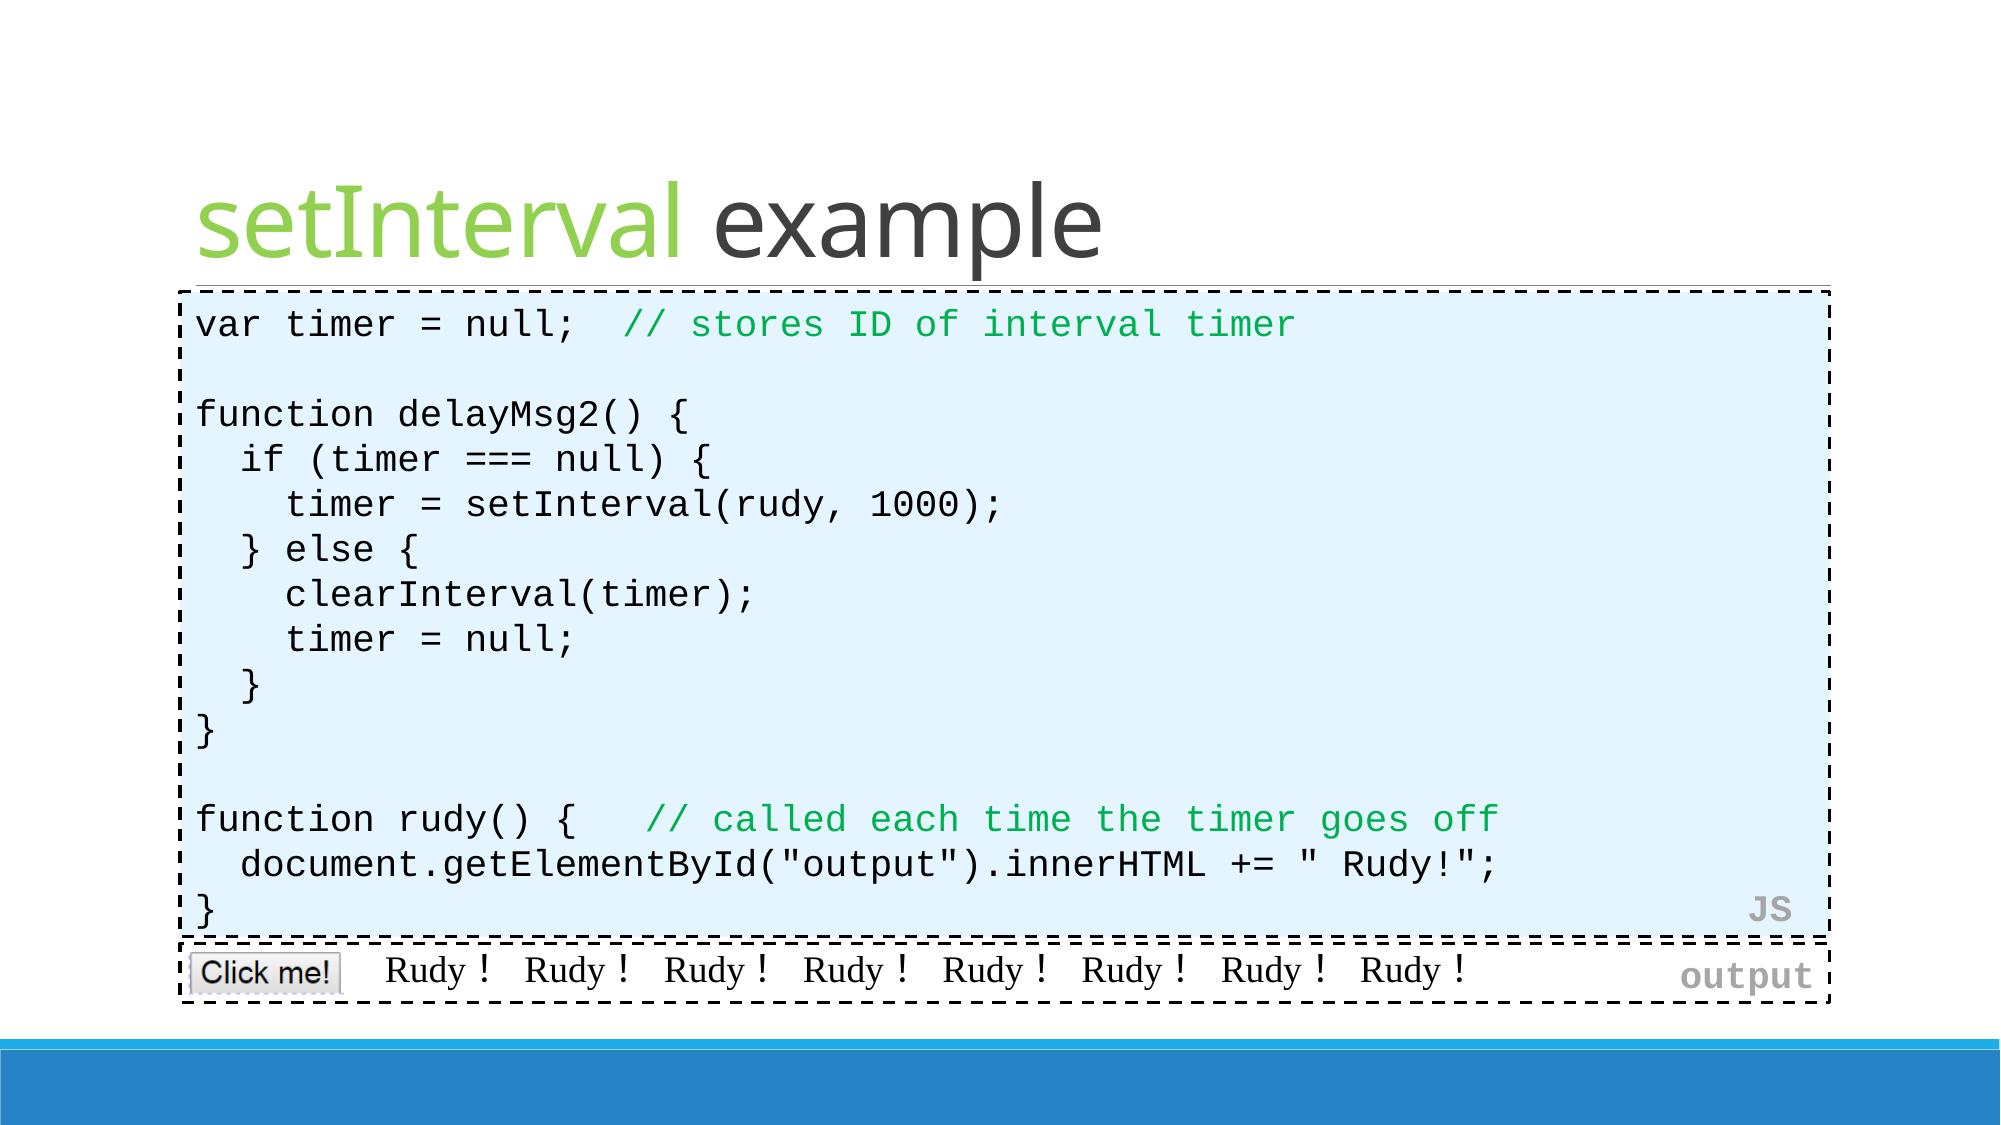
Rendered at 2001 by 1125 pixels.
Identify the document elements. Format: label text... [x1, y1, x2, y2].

text_box Rudy！ [509, 937, 648, 998]
text_box Rudy！ [370, 937, 509, 998]
text_box Rudy！ [788, 937, 927, 998]
title setInterval example [180, 47, 1830, 285]
text_box Rudy！ [1206, 937, 1345, 998]
text_box Rudy！ [1345, 937, 1503, 998]
text_box Rudy！ [1066, 937, 1206, 998]
picture [187, 951, 344, 996]
text_box Rudy！ [927, 937, 1066, 998]
text_box var timer = null; // stores ID of interval timer function delayMsg2() { if (timer === null) { timer = setInterval(rudy, 1000); } else { clearInterval(timer); timer = null; } } function rudy() { // called each time the timer goes off document.getElementById("output").innerHTML += " Rudy!"; } JS [179, 291, 1830, 937]
text_box Rudy！ [648, 937, 788, 998]
text_box output [179, 943, 1830, 1003]
